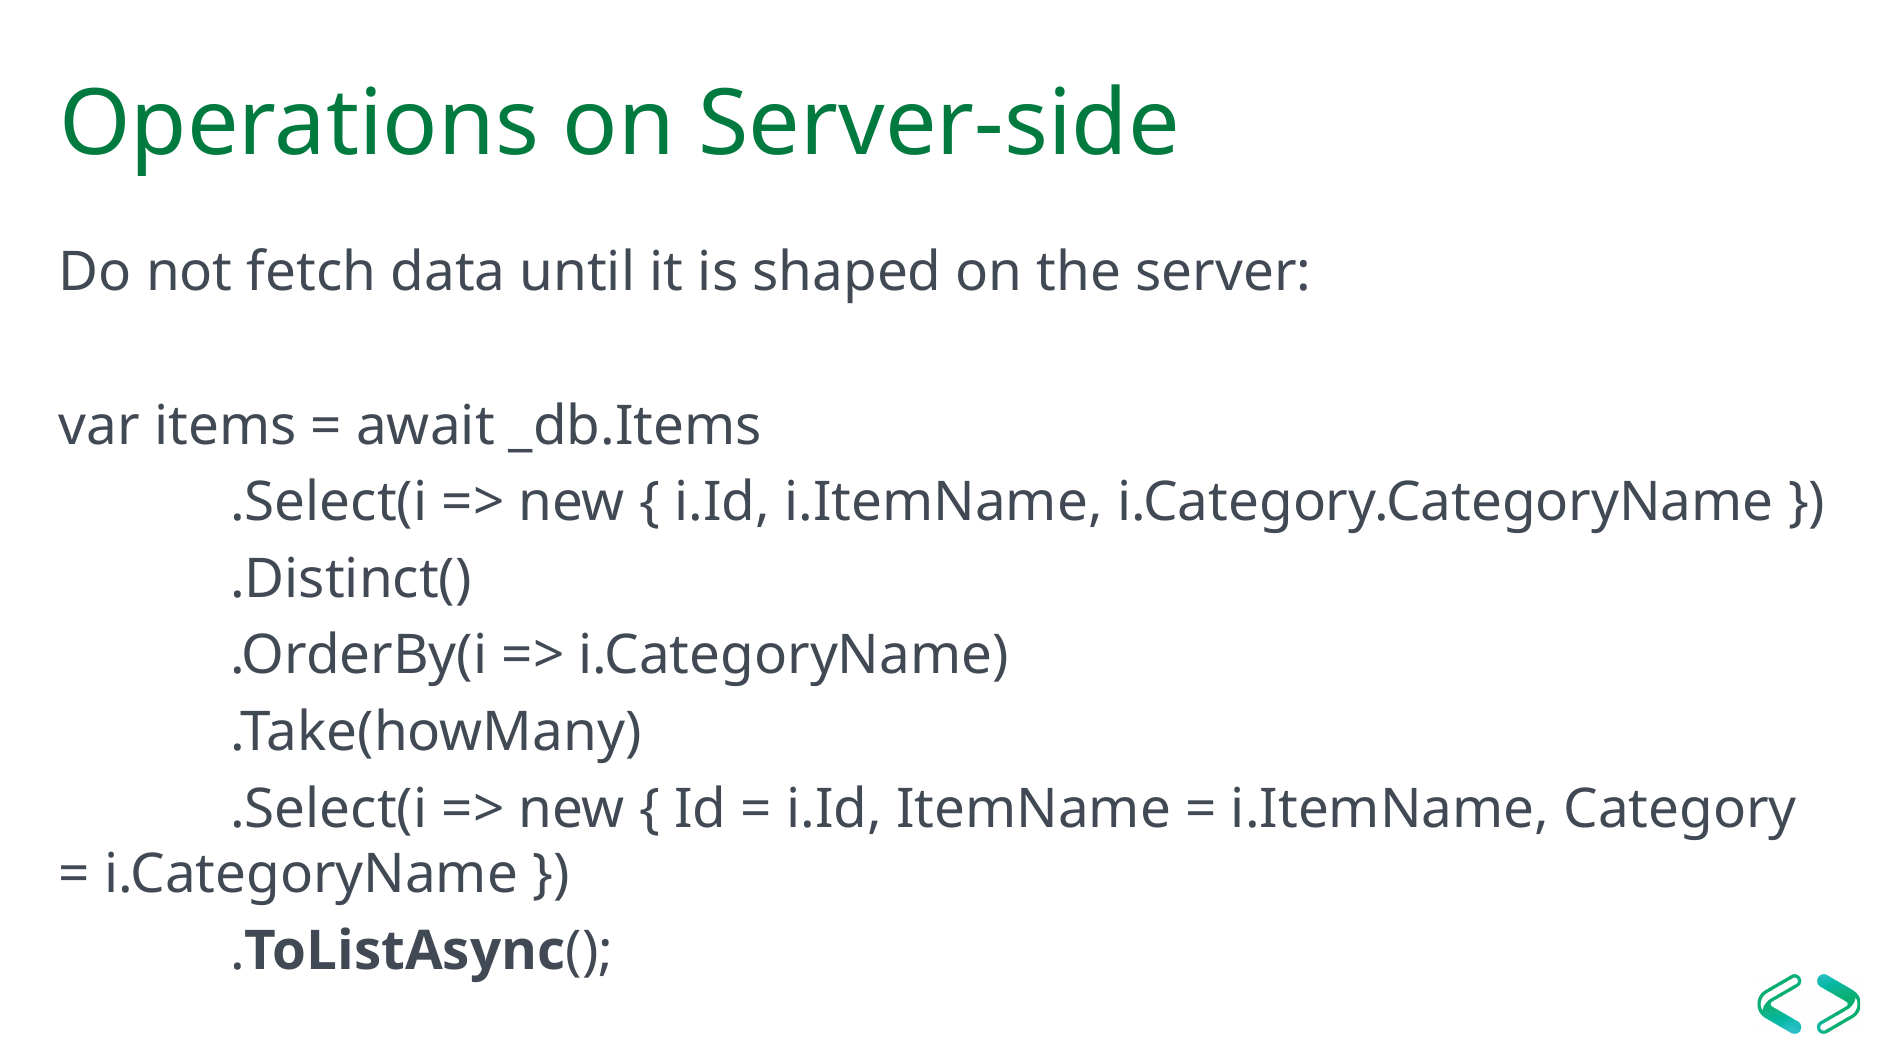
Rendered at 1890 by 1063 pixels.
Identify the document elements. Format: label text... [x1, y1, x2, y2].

list Do not fetch data until it is shaped on the server: var items = await _db.Items .Select(i => new { i.Id, i.ItemName, i.Category.CategoryName }) .Distinct() .OrderBy(i => i.CategoryName) .Take(howMany) .Select(i => new { Id = i.Id, ItemName = i.ItemName, Category = i.CategoryName }) .ToListAsync(); [59, 236, 1831, 1004]
title Operations on Server-side [59, 59, 1831, 178]
